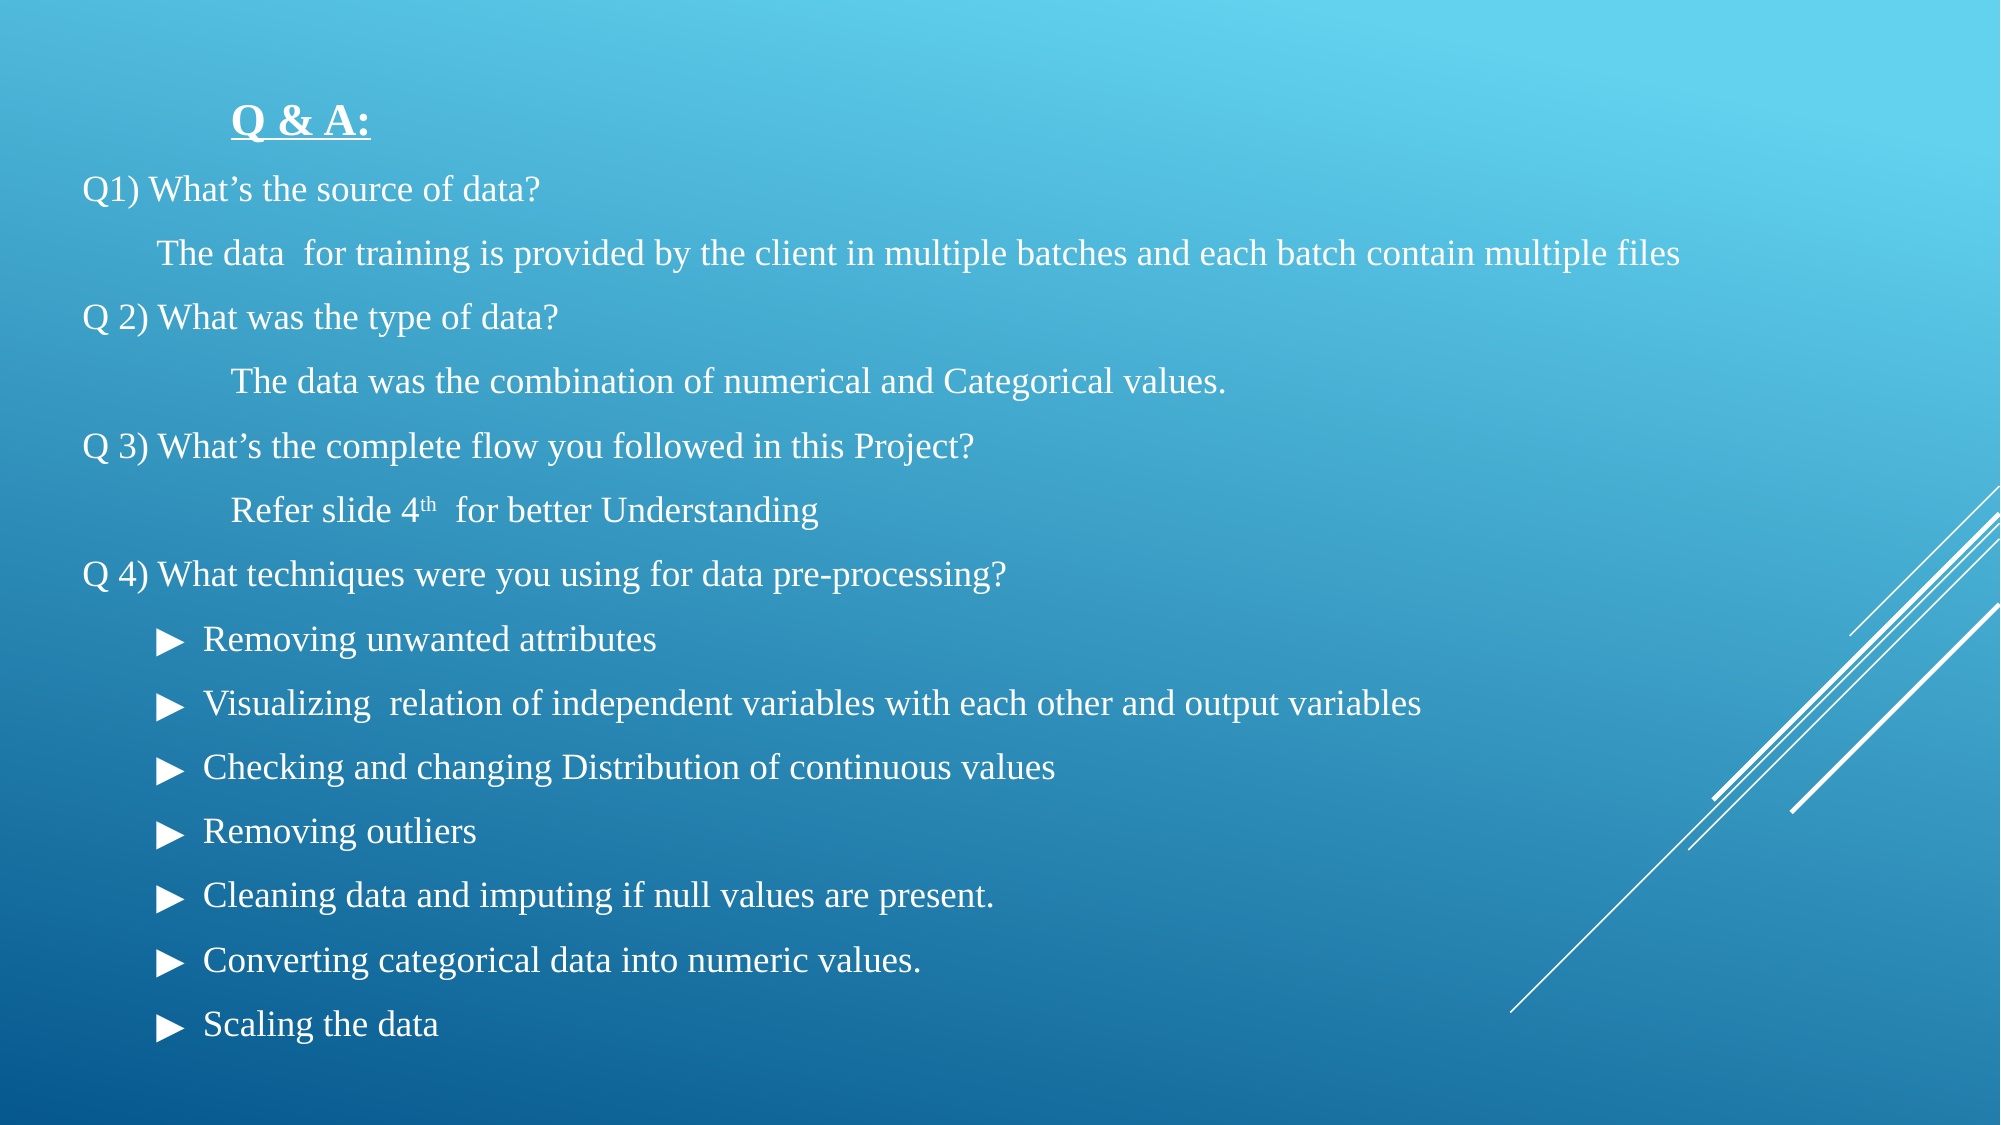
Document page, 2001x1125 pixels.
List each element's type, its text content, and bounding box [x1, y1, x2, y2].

list Q & A: Q1) What’s the source of data? The data for training is provided by the client in multiple batches and each batch contain multiple files Q 2) What was the type of data? The data was the combination of numerical and Categorical values. Q 3) What’s the complete flow you followed in this Project? Refer slide 4th for better Understanding Q 4) What techniques were you using for data pre-processing? Removing unwanted attributes Visualizing relation of independent variables with each other and output variables Checking and changing Distribution of continuous values Removing outliers Cleaning data and imputing if null values are present. Converting categorical data into numeric values. Scaling the data [67, 82, 1943, 1060]
